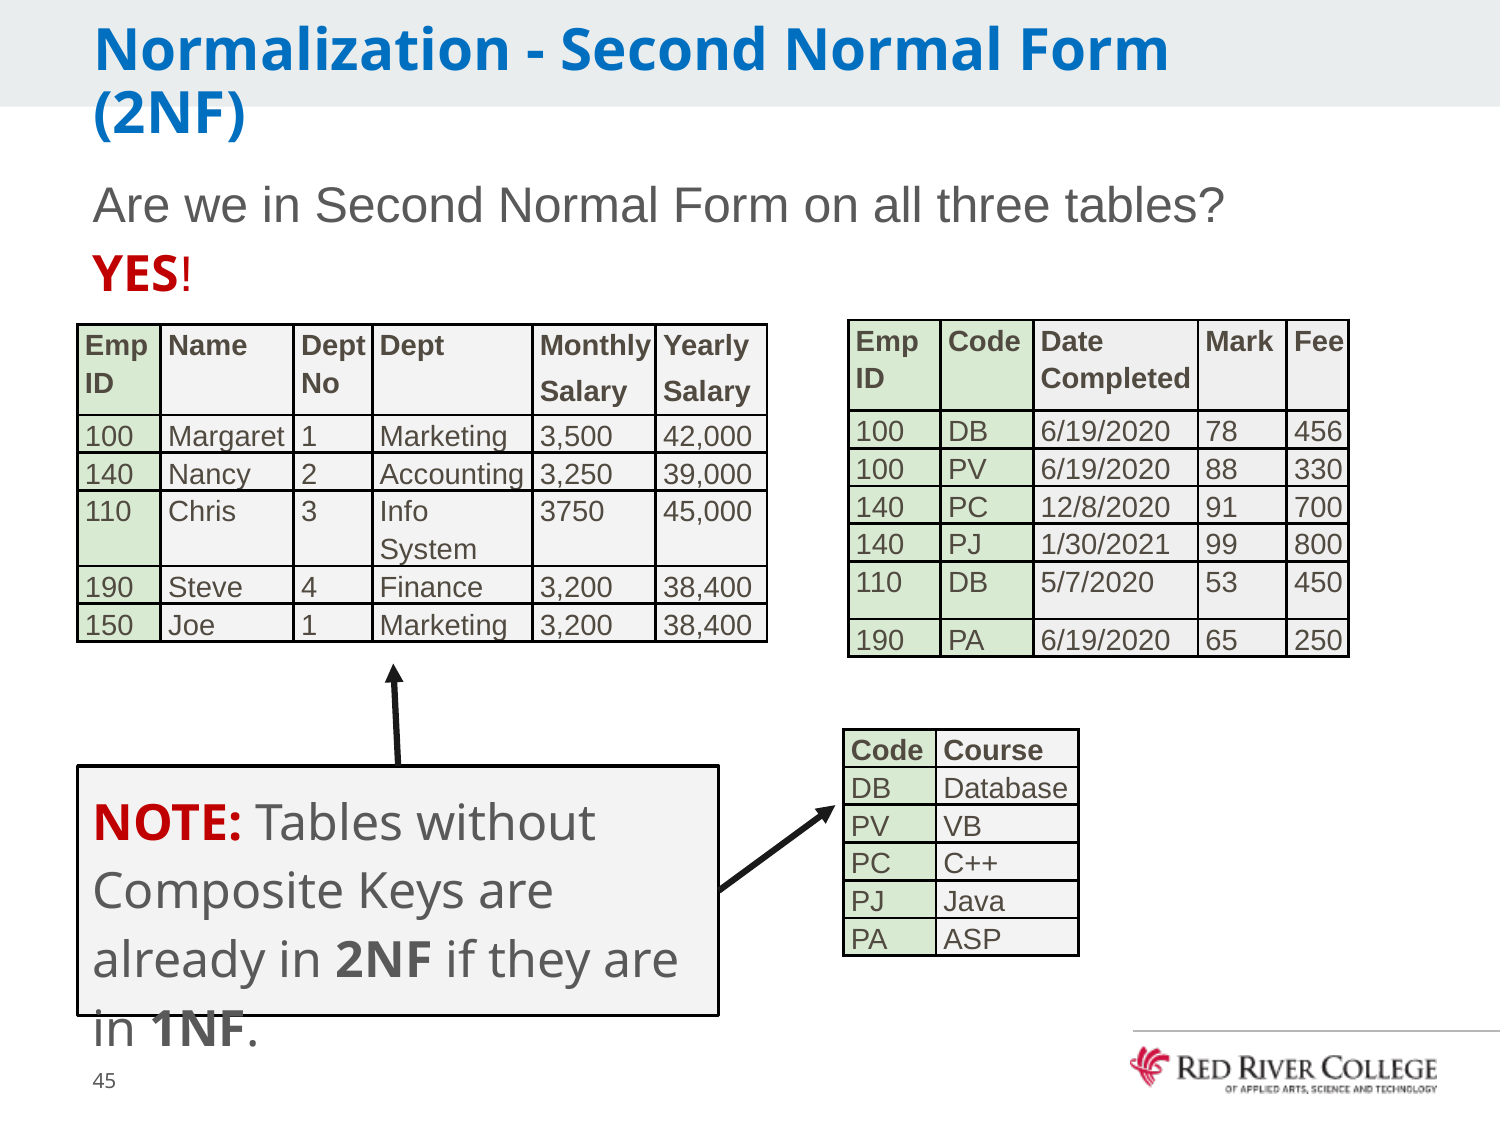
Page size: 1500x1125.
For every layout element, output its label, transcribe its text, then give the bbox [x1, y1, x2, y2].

table_cell Marketing [374, 416, 531, 451]
table_header Fee [1288, 321, 1347, 409]
table_cell Joe [162, 605, 292, 640]
table_cell 450 [1288, 563, 1347, 618]
table_cell Info System [374, 492, 531, 565]
table_cell 12/8/2020 [1035, 487, 1197, 522]
table_cell 42,000 [657, 416, 766, 451]
table_cell Nancy [162, 454, 292, 489]
table_cell Java [937, 882, 1077, 917]
table_header Yearly Salary [657, 326, 766, 414]
text_box NOTE: Tables without Composite Keys are already in 2NF if they are in 1NF. [77, 765, 719, 1016]
table_header Name [162, 326, 292, 414]
table_cell Steve [162, 567, 292, 602]
table_cell 65 [1199, 620, 1285, 655]
table_cell PC [942, 487, 1032, 522]
table_cell 39,000 [657, 454, 766, 489]
table_cell 330 [1288, 450, 1347, 485]
table_header Course [937, 731, 1077, 766]
table_cell 250 [1288, 620, 1347, 655]
table_cell 100 [850, 450, 939, 485]
table_cell 110 [850, 563, 939, 618]
table_cell 140 [850, 525, 939, 560]
table_cell 3,250 [534, 454, 654, 489]
table_cell ASP [937, 919, 1077, 954]
table_cell 110 [79, 492, 159, 565]
table_cell 45,000 [657, 492, 766, 565]
table_cell 3,500 [534, 416, 654, 451]
table_header Mark [1199, 321, 1285, 409]
table_cell 88 [1199, 450, 1285, 485]
picture [1130, 1046, 1437, 1094]
table_cell 800 [1288, 525, 1347, 560]
table_cell Chris [162, 492, 292, 565]
table_header Dept No [295, 326, 371, 414]
table_cell DB [845, 768, 935, 803]
table_cell PV [942, 450, 1032, 485]
table_cell 5/7/2020 [1035, 563, 1197, 618]
table_cell 91 [1199, 487, 1285, 522]
table_header Date Completed [1035, 321, 1197, 409]
table_cell DB [942, 412, 1032, 447]
list Are we in Second Normal Form on all three tables? YES! [77, 156, 1466, 970]
table_cell 190 [850, 620, 939, 655]
table_cell C++ [937, 844, 1077, 879]
table_cell PA [942, 620, 1032, 655]
table_cell Database [937, 768, 1077, 803]
table_cell PV [845, 806, 935, 841]
table_cell 3 [295, 492, 371, 565]
table_cell PC [845, 844, 935, 879]
table_cell Margaret [162, 416, 292, 451]
table_cell 6/19/2020 [1035, 620, 1197, 655]
table_cell 6/19/2020 [1035, 412, 1197, 447]
table_header Code [845, 731, 935, 766]
table_cell 4 [295, 567, 371, 602]
table_cell 6/19/2020 [1035, 450, 1197, 485]
table_cell DB [942, 563, 1032, 618]
title Normalization - Second Normal Form (2NF) [78, 12, 1260, 95]
table_header Monthly Salary [534, 326, 654, 414]
table_cell 1/30/2021 [1035, 525, 1197, 560]
table_cell 150 [79, 605, 159, 640]
table_cell PA [845, 919, 935, 954]
table_header Emp ID [850, 321, 939, 409]
table_cell 700 [1288, 487, 1347, 522]
table_cell 140 [850, 487, 939, 522]
table_cell 100 [79, 416, 159, 451]
slide_number 45 [77, 1038, 263, 1125]
table_cell 38,400 [657, 567, 766, 602]
table_cell 456 [1288, 412, 1347, 447]
table_cell 190 [79, 567, 159, 602]
table_cell VB [937, 806, 1077, 841]
table_cell 99 [1199, 525, 1285, 560]
table_cell 2 [295, 454, 371, 489]
table_cell 3750 [534, 492, 654, 565]
table_cell Accounting [374, 454, 531, 489]
table_cell 3,200 [534, 605, 654, 640]
table_cell 1 [295, 416, 371, 451]
table_cell Marketing [374, 605, 531, 640]
table_cell PJ [942, 525, 1032, 560]
table_header Dept [374, 326, 531, 414]
table_cell PJ [845, 882, 935, 917]
table_cell 78 [1199, 412, 1285, 447]
table_cell 3,200 [534, 567, 654, 602]
table_header Emp ID [79, 326, 159, 414]
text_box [392, 663, 399, 767]
table_cell 100 [850, 412, 939, 447]
table_cell 1 [295, 605, 371, 640]
table_cell 140 [79, 454, 159, 489]
table_cell Finance [374, 567, 531, 602]
table_header Code [942, 321, 1032, 409]
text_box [718, 804, 836, 891]
table_cell 38,400 [657, 605, 766, 640]
table_cell 53 [1199, 563, 1285, 618]
